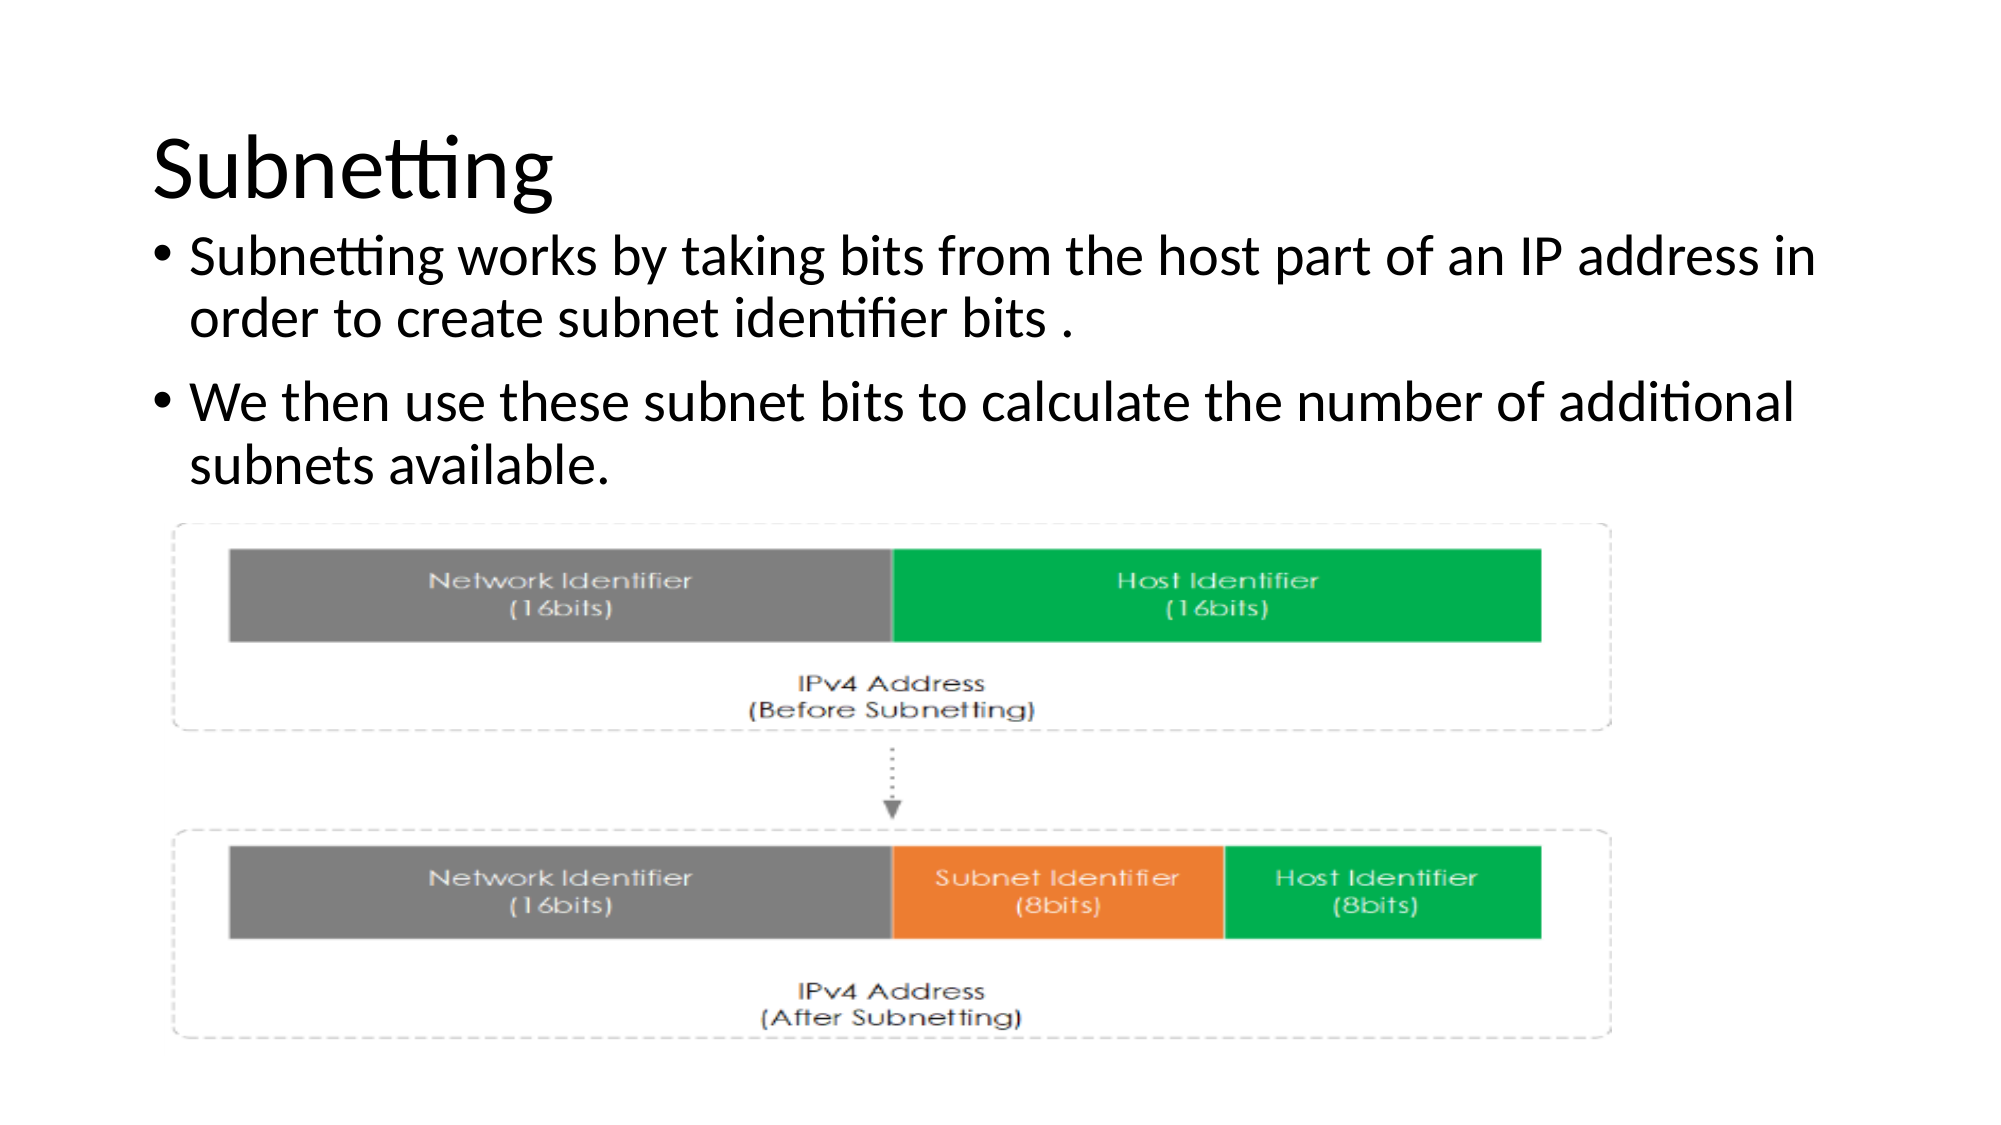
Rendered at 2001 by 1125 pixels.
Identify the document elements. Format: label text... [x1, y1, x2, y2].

list Subnetting works by taking bits from the host part of an IP address in order to create subnet identifier bits . We then use these subnet bits to calculate the number of additional subnets available. [137, 217, 1863, 1100]
picture [163, 523, 1613, 1056]
title Subnetting [137, 59, 1863, 217]
